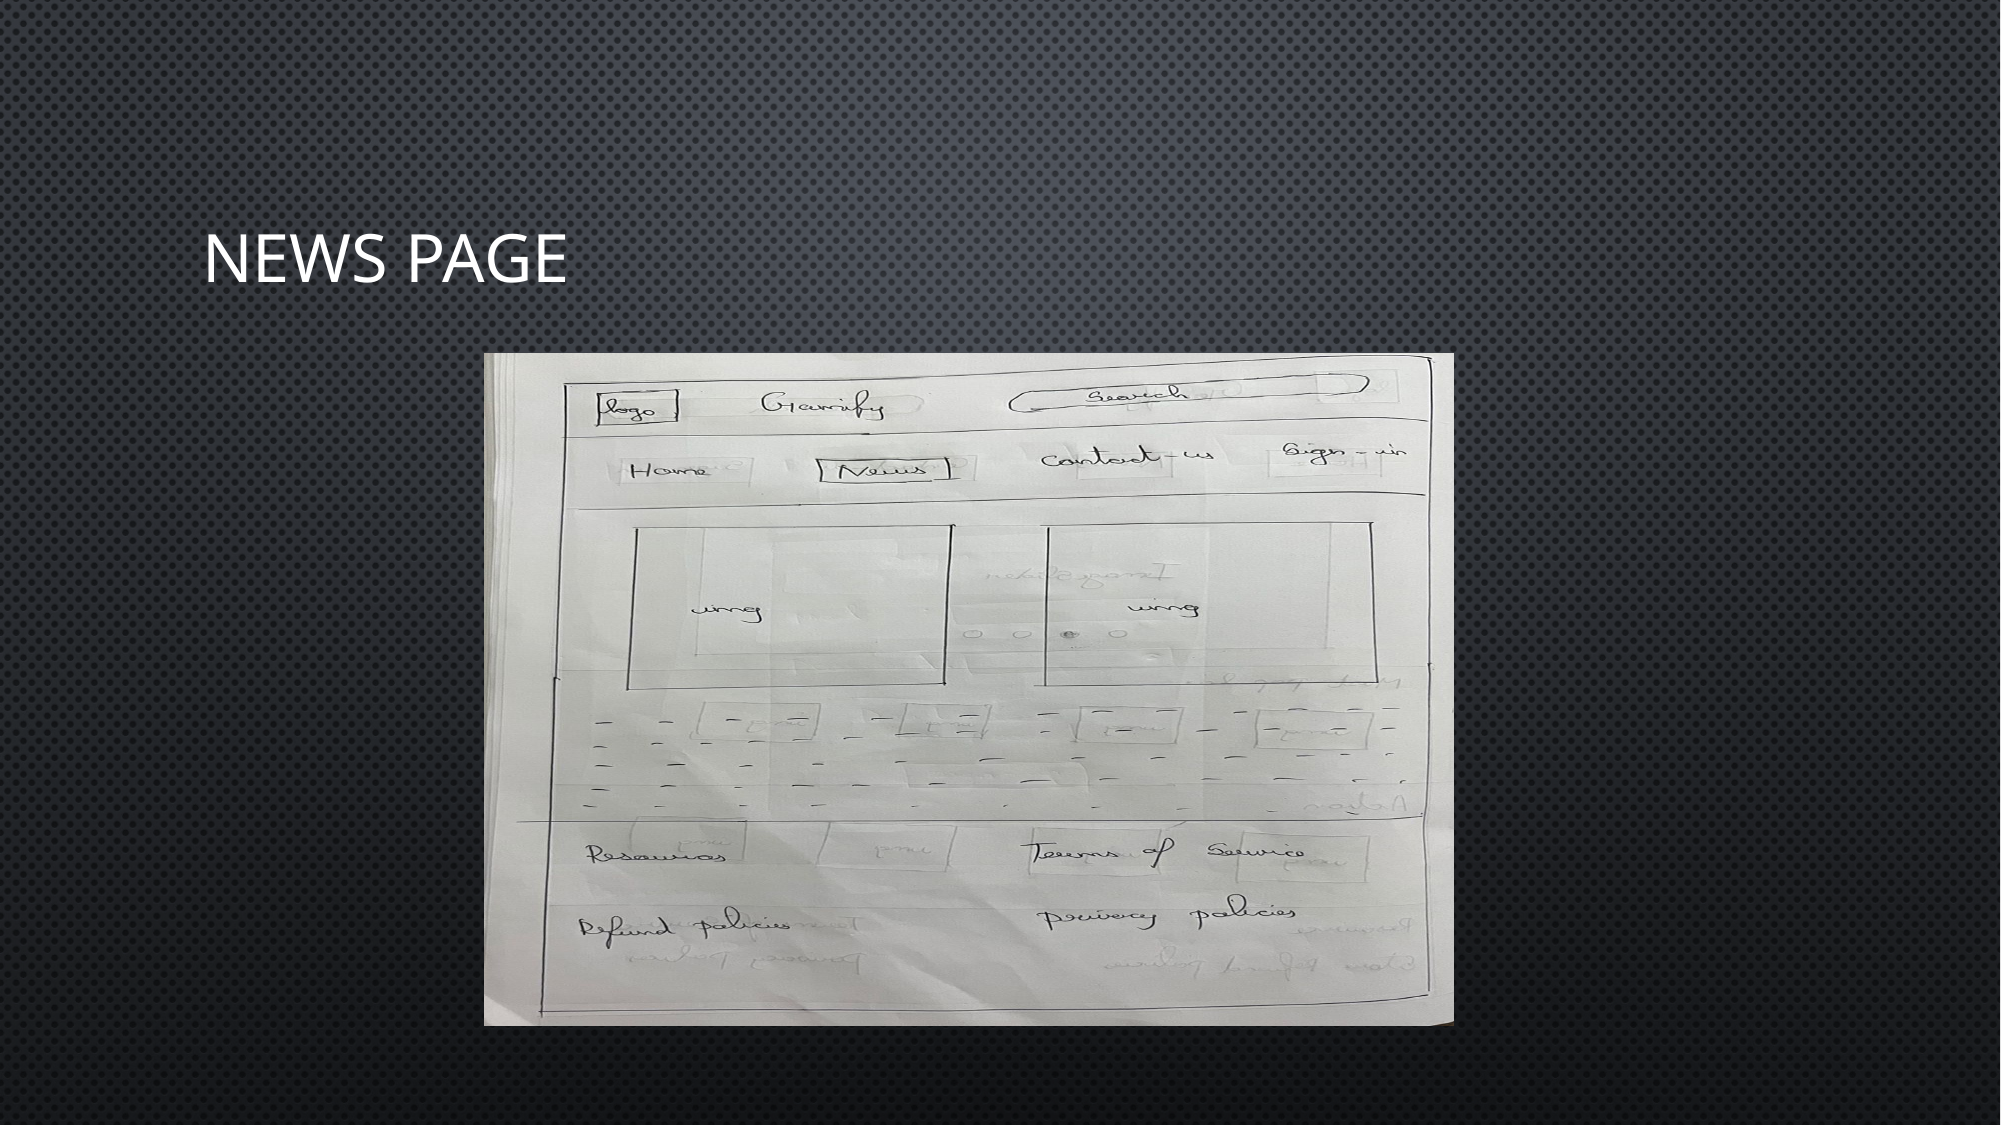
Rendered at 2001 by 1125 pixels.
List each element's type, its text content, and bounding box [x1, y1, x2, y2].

picture [484, 353, 1454, 1026]
title NEWS PAGE [187, 99, 1813, 413]
